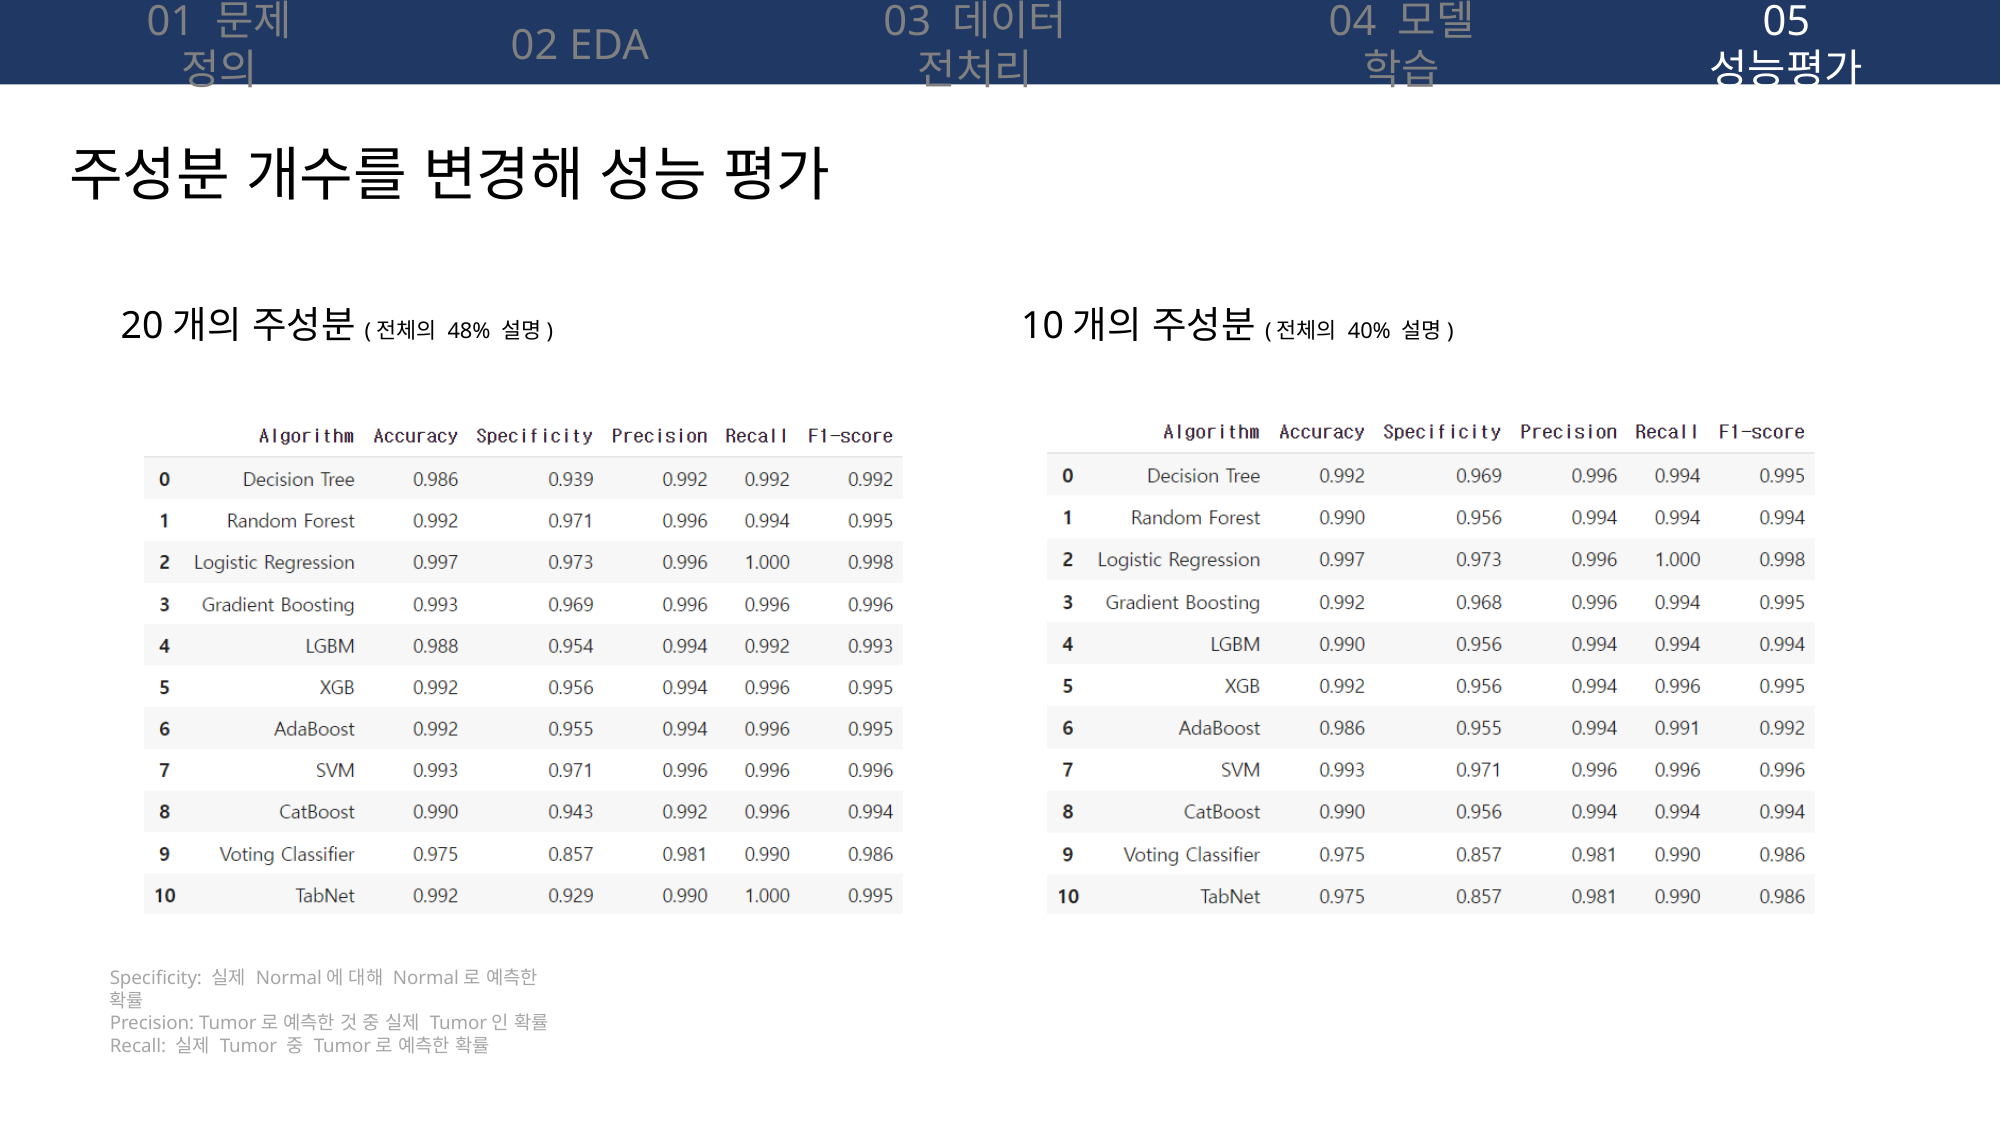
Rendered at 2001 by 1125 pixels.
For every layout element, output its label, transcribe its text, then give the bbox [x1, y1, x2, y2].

picture [142, 417, 908, 914]
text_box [0, 0, 2000, 85]
picture [1044, 417, 1819, 914]
text_box 10개의 주성분(전체의 40% 설명) [1006, 293, 1469, 354]
text_box 20개의 주성분(전체의 48% 설명) [105, 293, 568, 354]
text_box 주성분 개수를 변경해 성능 평가 [54, 130, 1349, 215]
text_box Specificity: 실제 Normal에 대해 Normal로 예측한 확률 Precision: Tumor로 예측한 것 중 실제 Tumor인 확률 Recall: 실제 Tumor 중 Tumor로 예측한 확률 [95, 958, 567, 1064]
